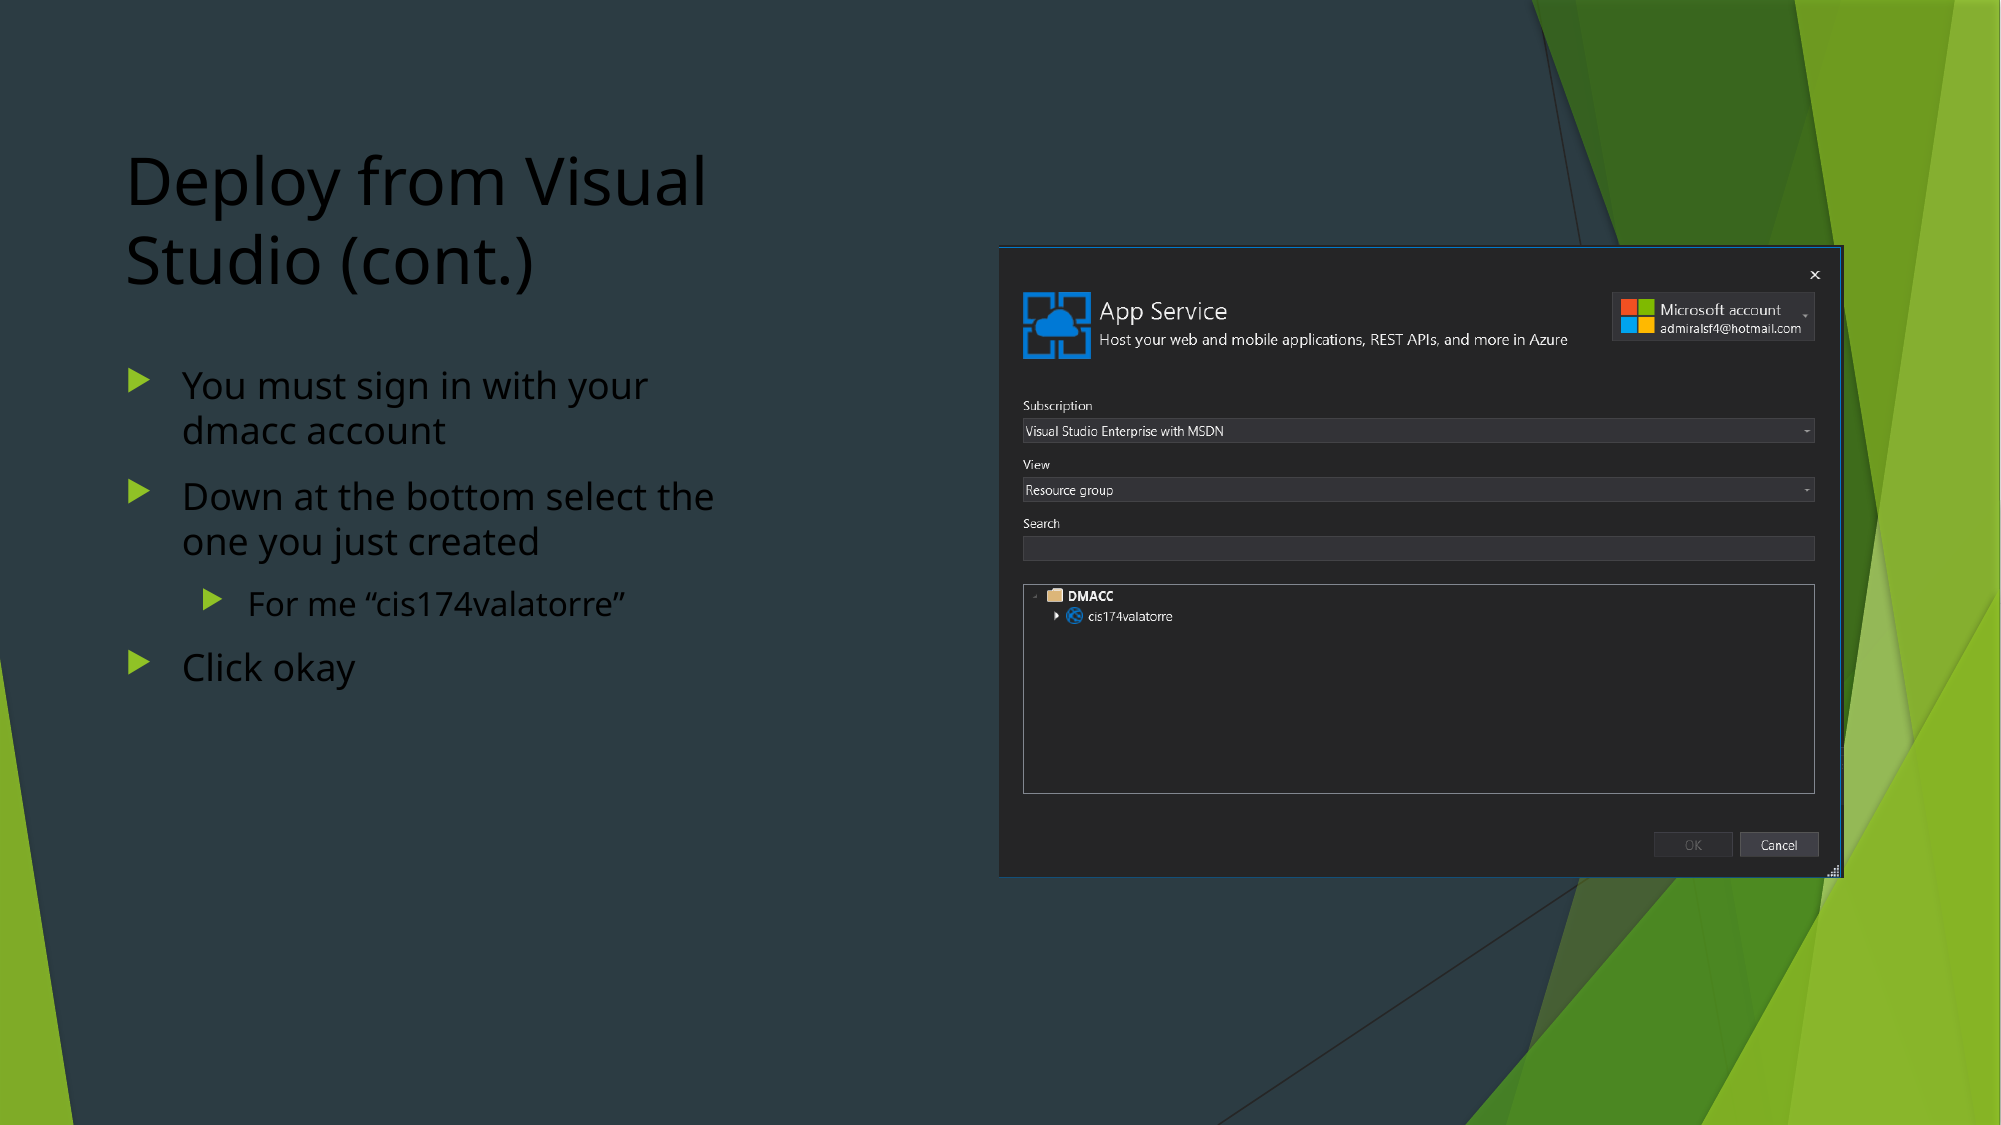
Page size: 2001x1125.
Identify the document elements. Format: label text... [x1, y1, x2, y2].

title Deploy from Visual Studio (cont.) [110, 105, 800, 332]
list You must sign in with your dmacc account Down at the bottom select the one you just created For me “cis174valatorre” Click okay [110, 354, 763, 919]
picture [999, 244, 1845, 879]
